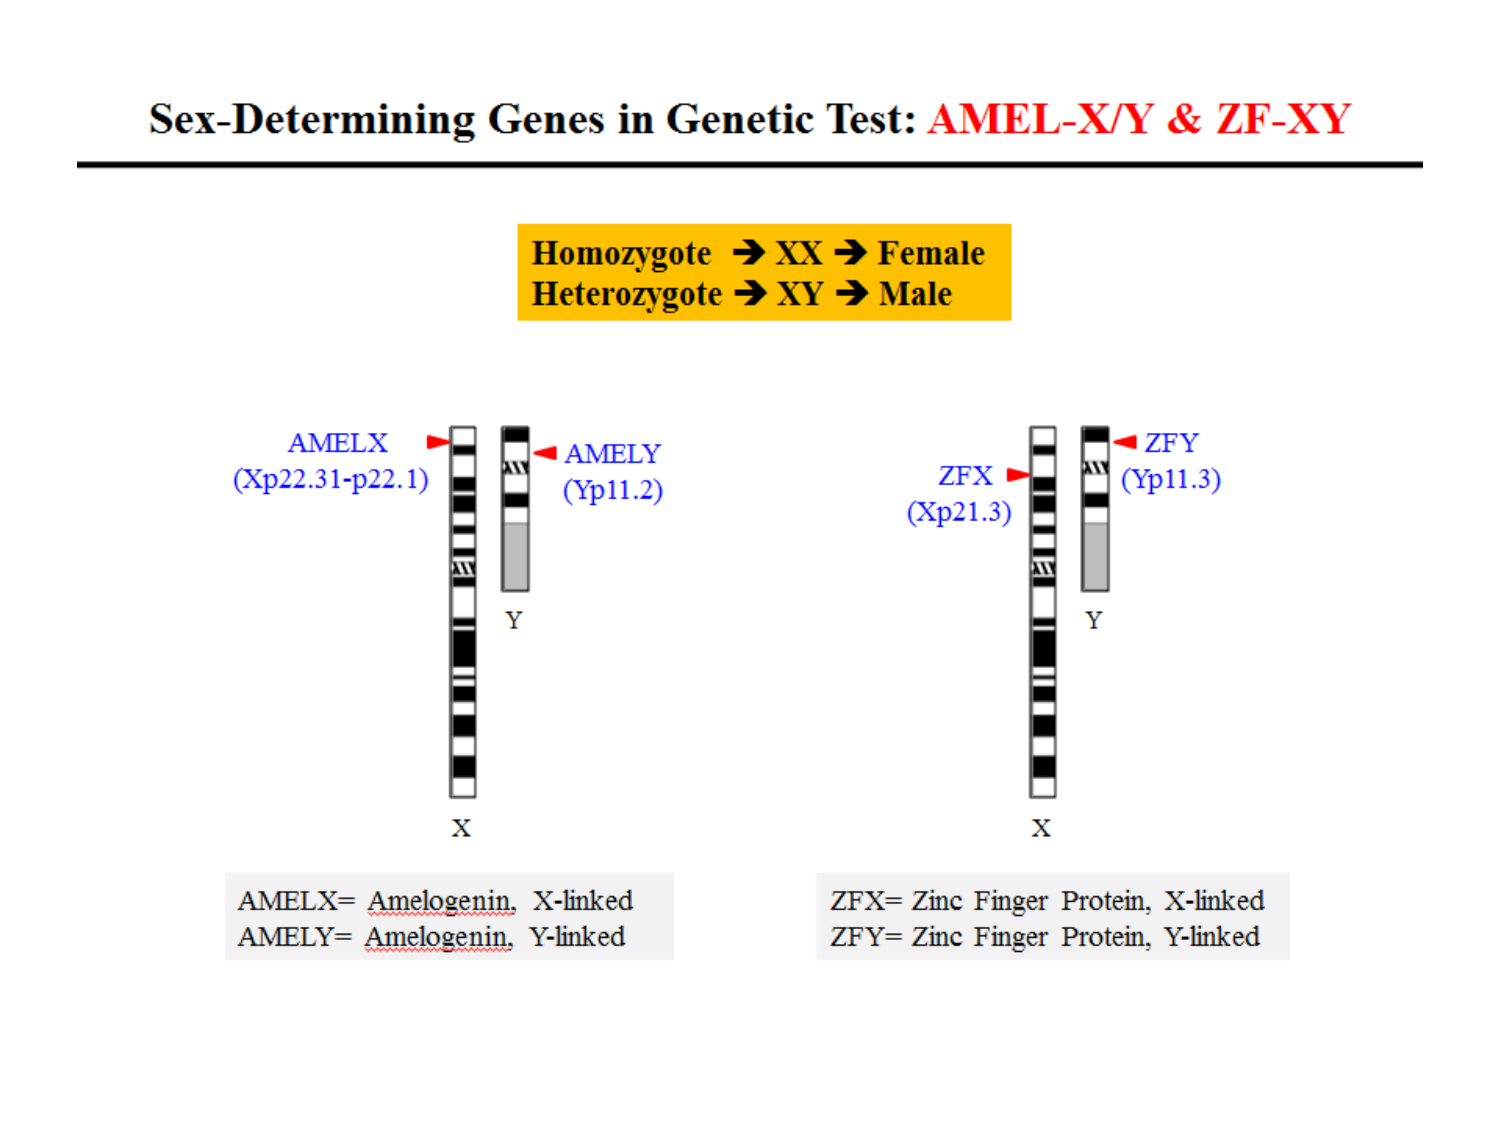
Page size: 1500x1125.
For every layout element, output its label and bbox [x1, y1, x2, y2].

picture [77, 59, 1423, 1066]
